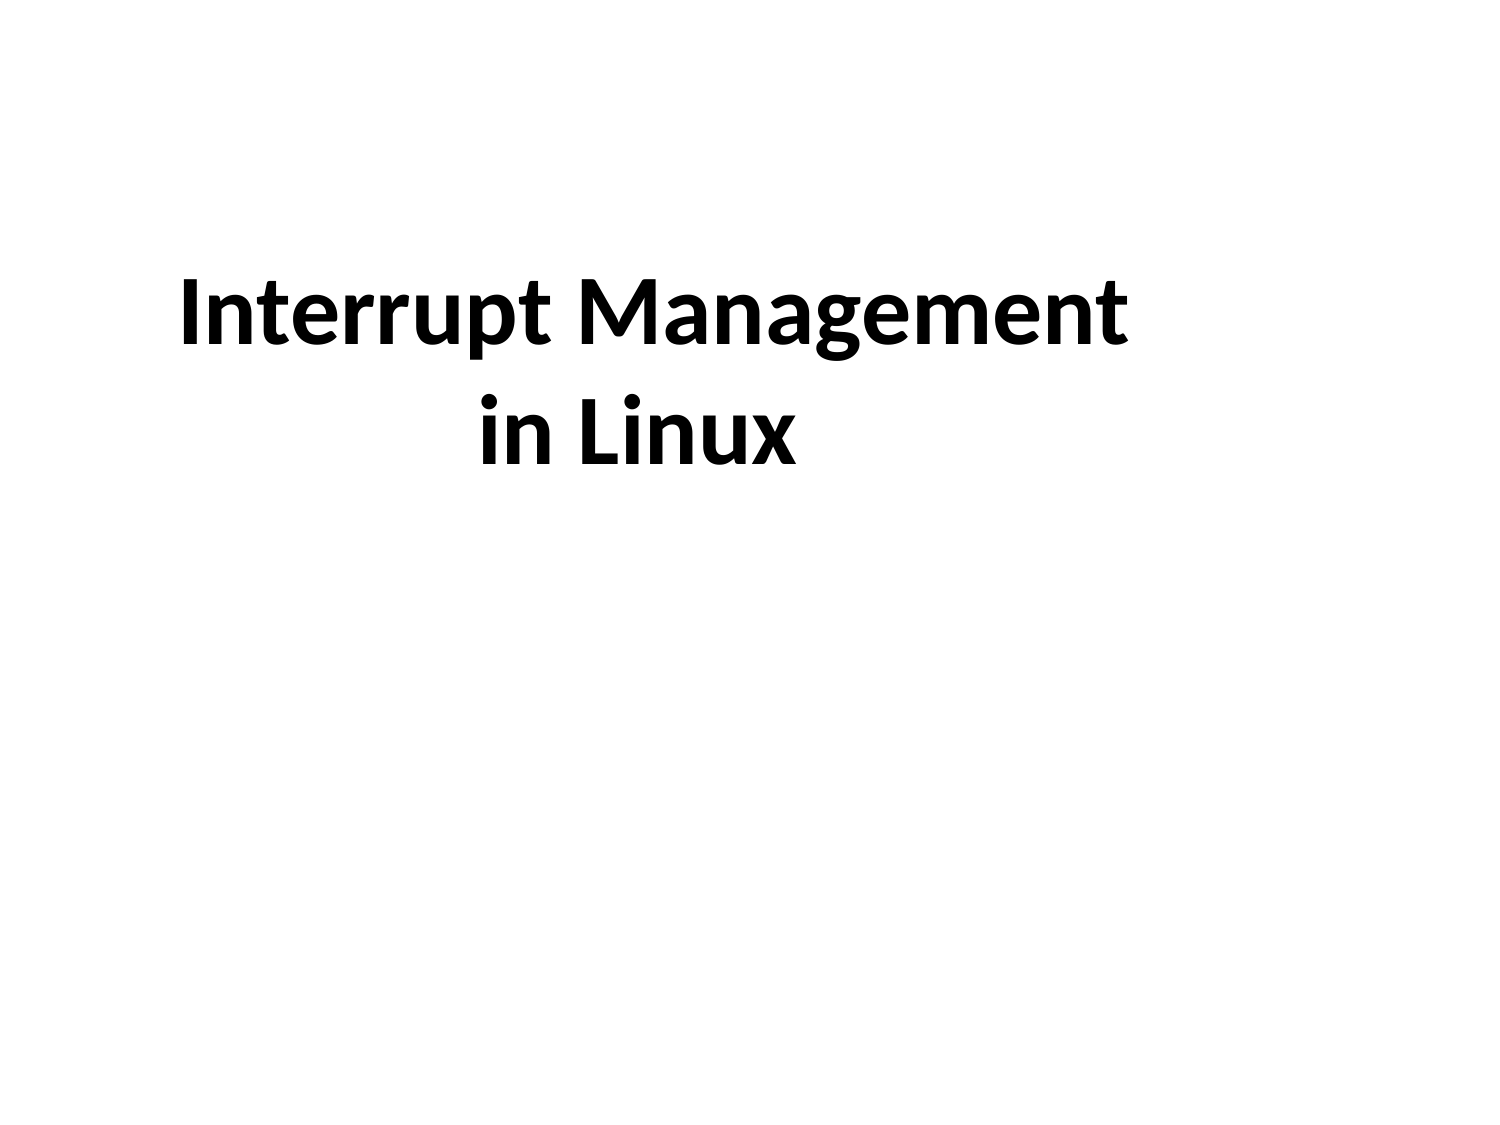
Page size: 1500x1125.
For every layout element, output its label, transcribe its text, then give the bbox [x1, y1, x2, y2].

text_box Interrupt Management in Linux [162, 237, 1425, 493]
